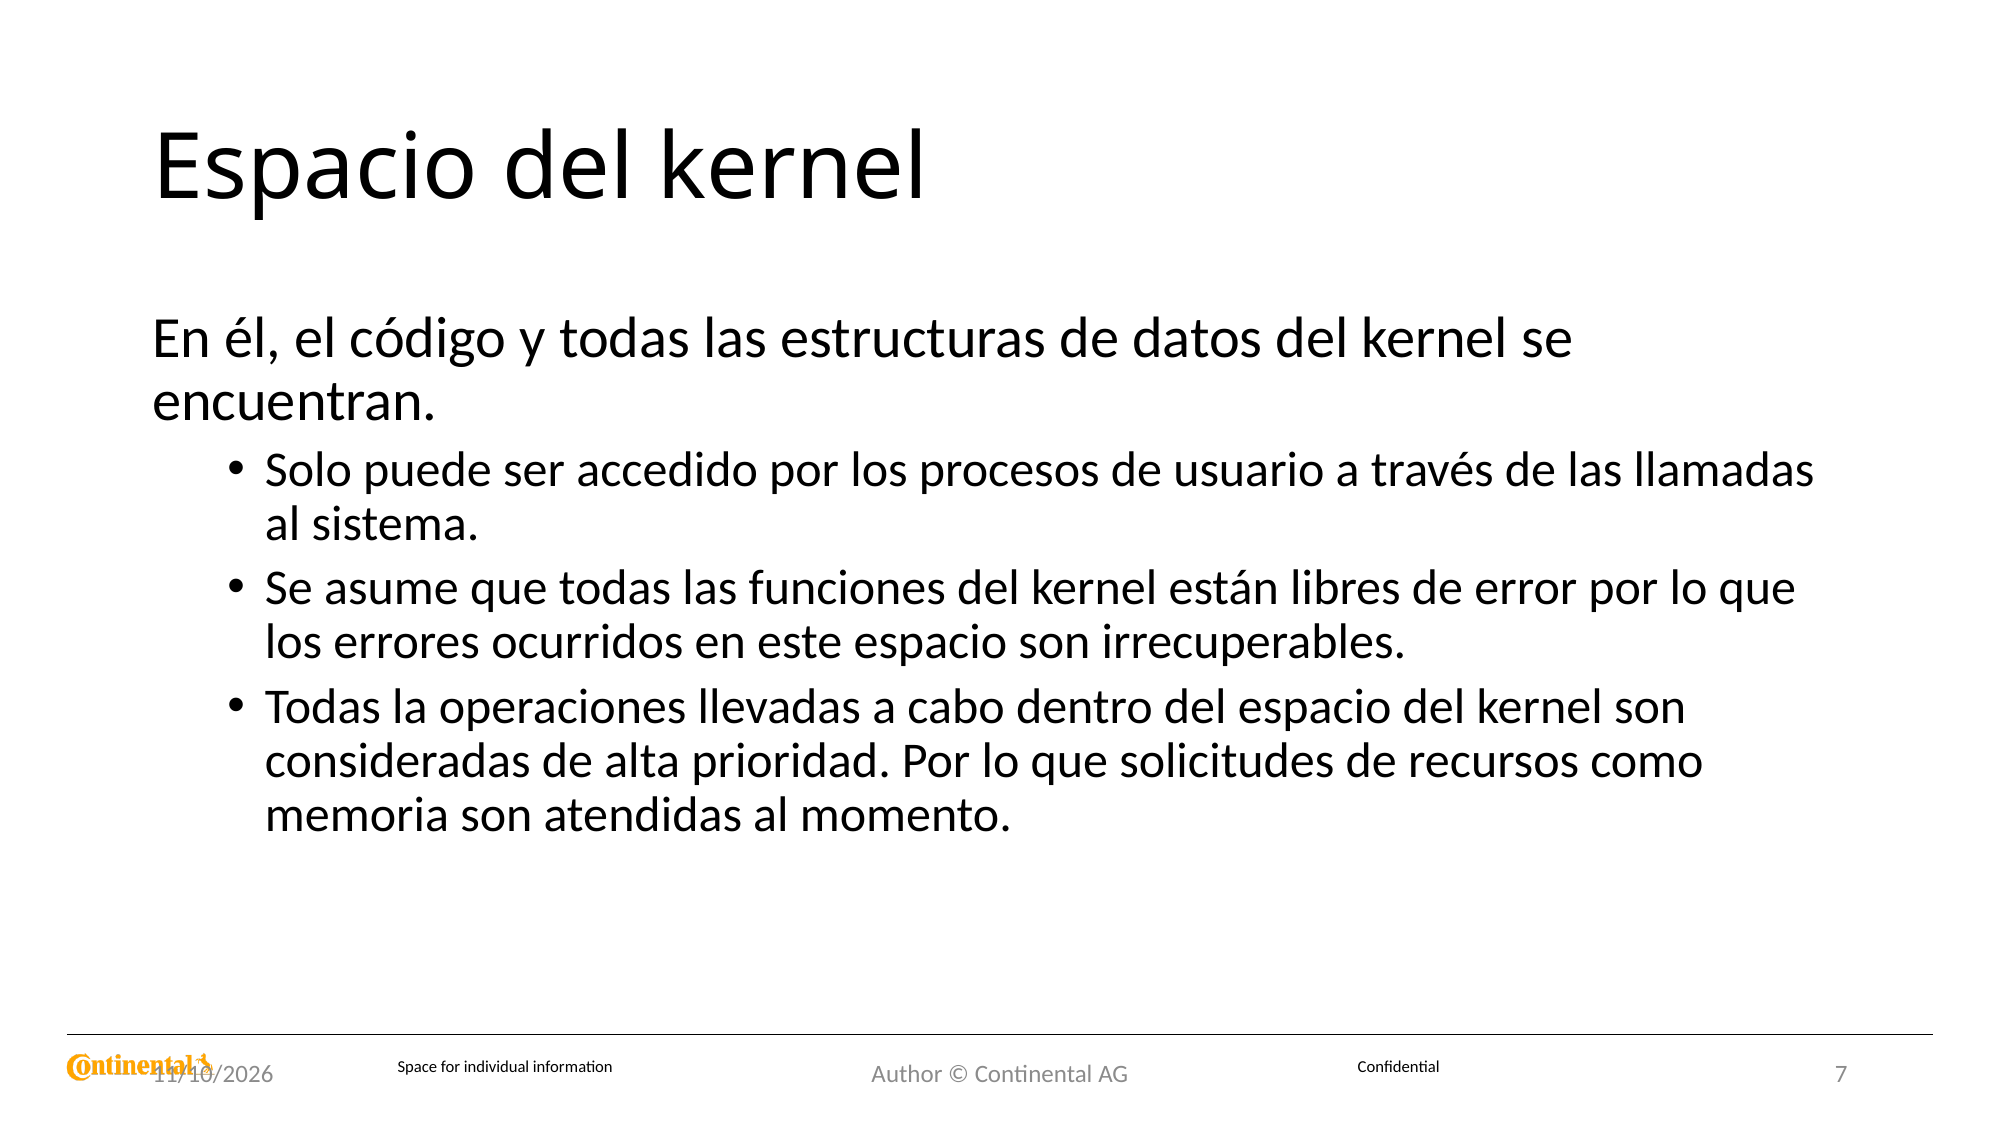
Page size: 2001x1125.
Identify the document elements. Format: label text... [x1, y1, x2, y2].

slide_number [137, 1042, 588, 1103]
footer Author © Continental AG [662, 1042, 1338, 1103]
slide_number 7 [1412, 1042, 1863, 1103]
list En él, el código y todas las estructuras de datos del kernel se encuentran. Solo puede ser accedido por los procesos de usuario a través de las llamadas al sistema. Se asume que todas las funciones del kernel están libres de error por lo que los errores ocurridos en este espacio son irrecuperables. Todas la operaciones llevadas a cabo dentro del espacio del kernel son consideradas de alta prioridad. Por lo que solicitudes de recursos como memoria son atendidas al momento. [137, 299, 1863, 1014]
title Espacio del kernel [137, 59, 1863, 278]
